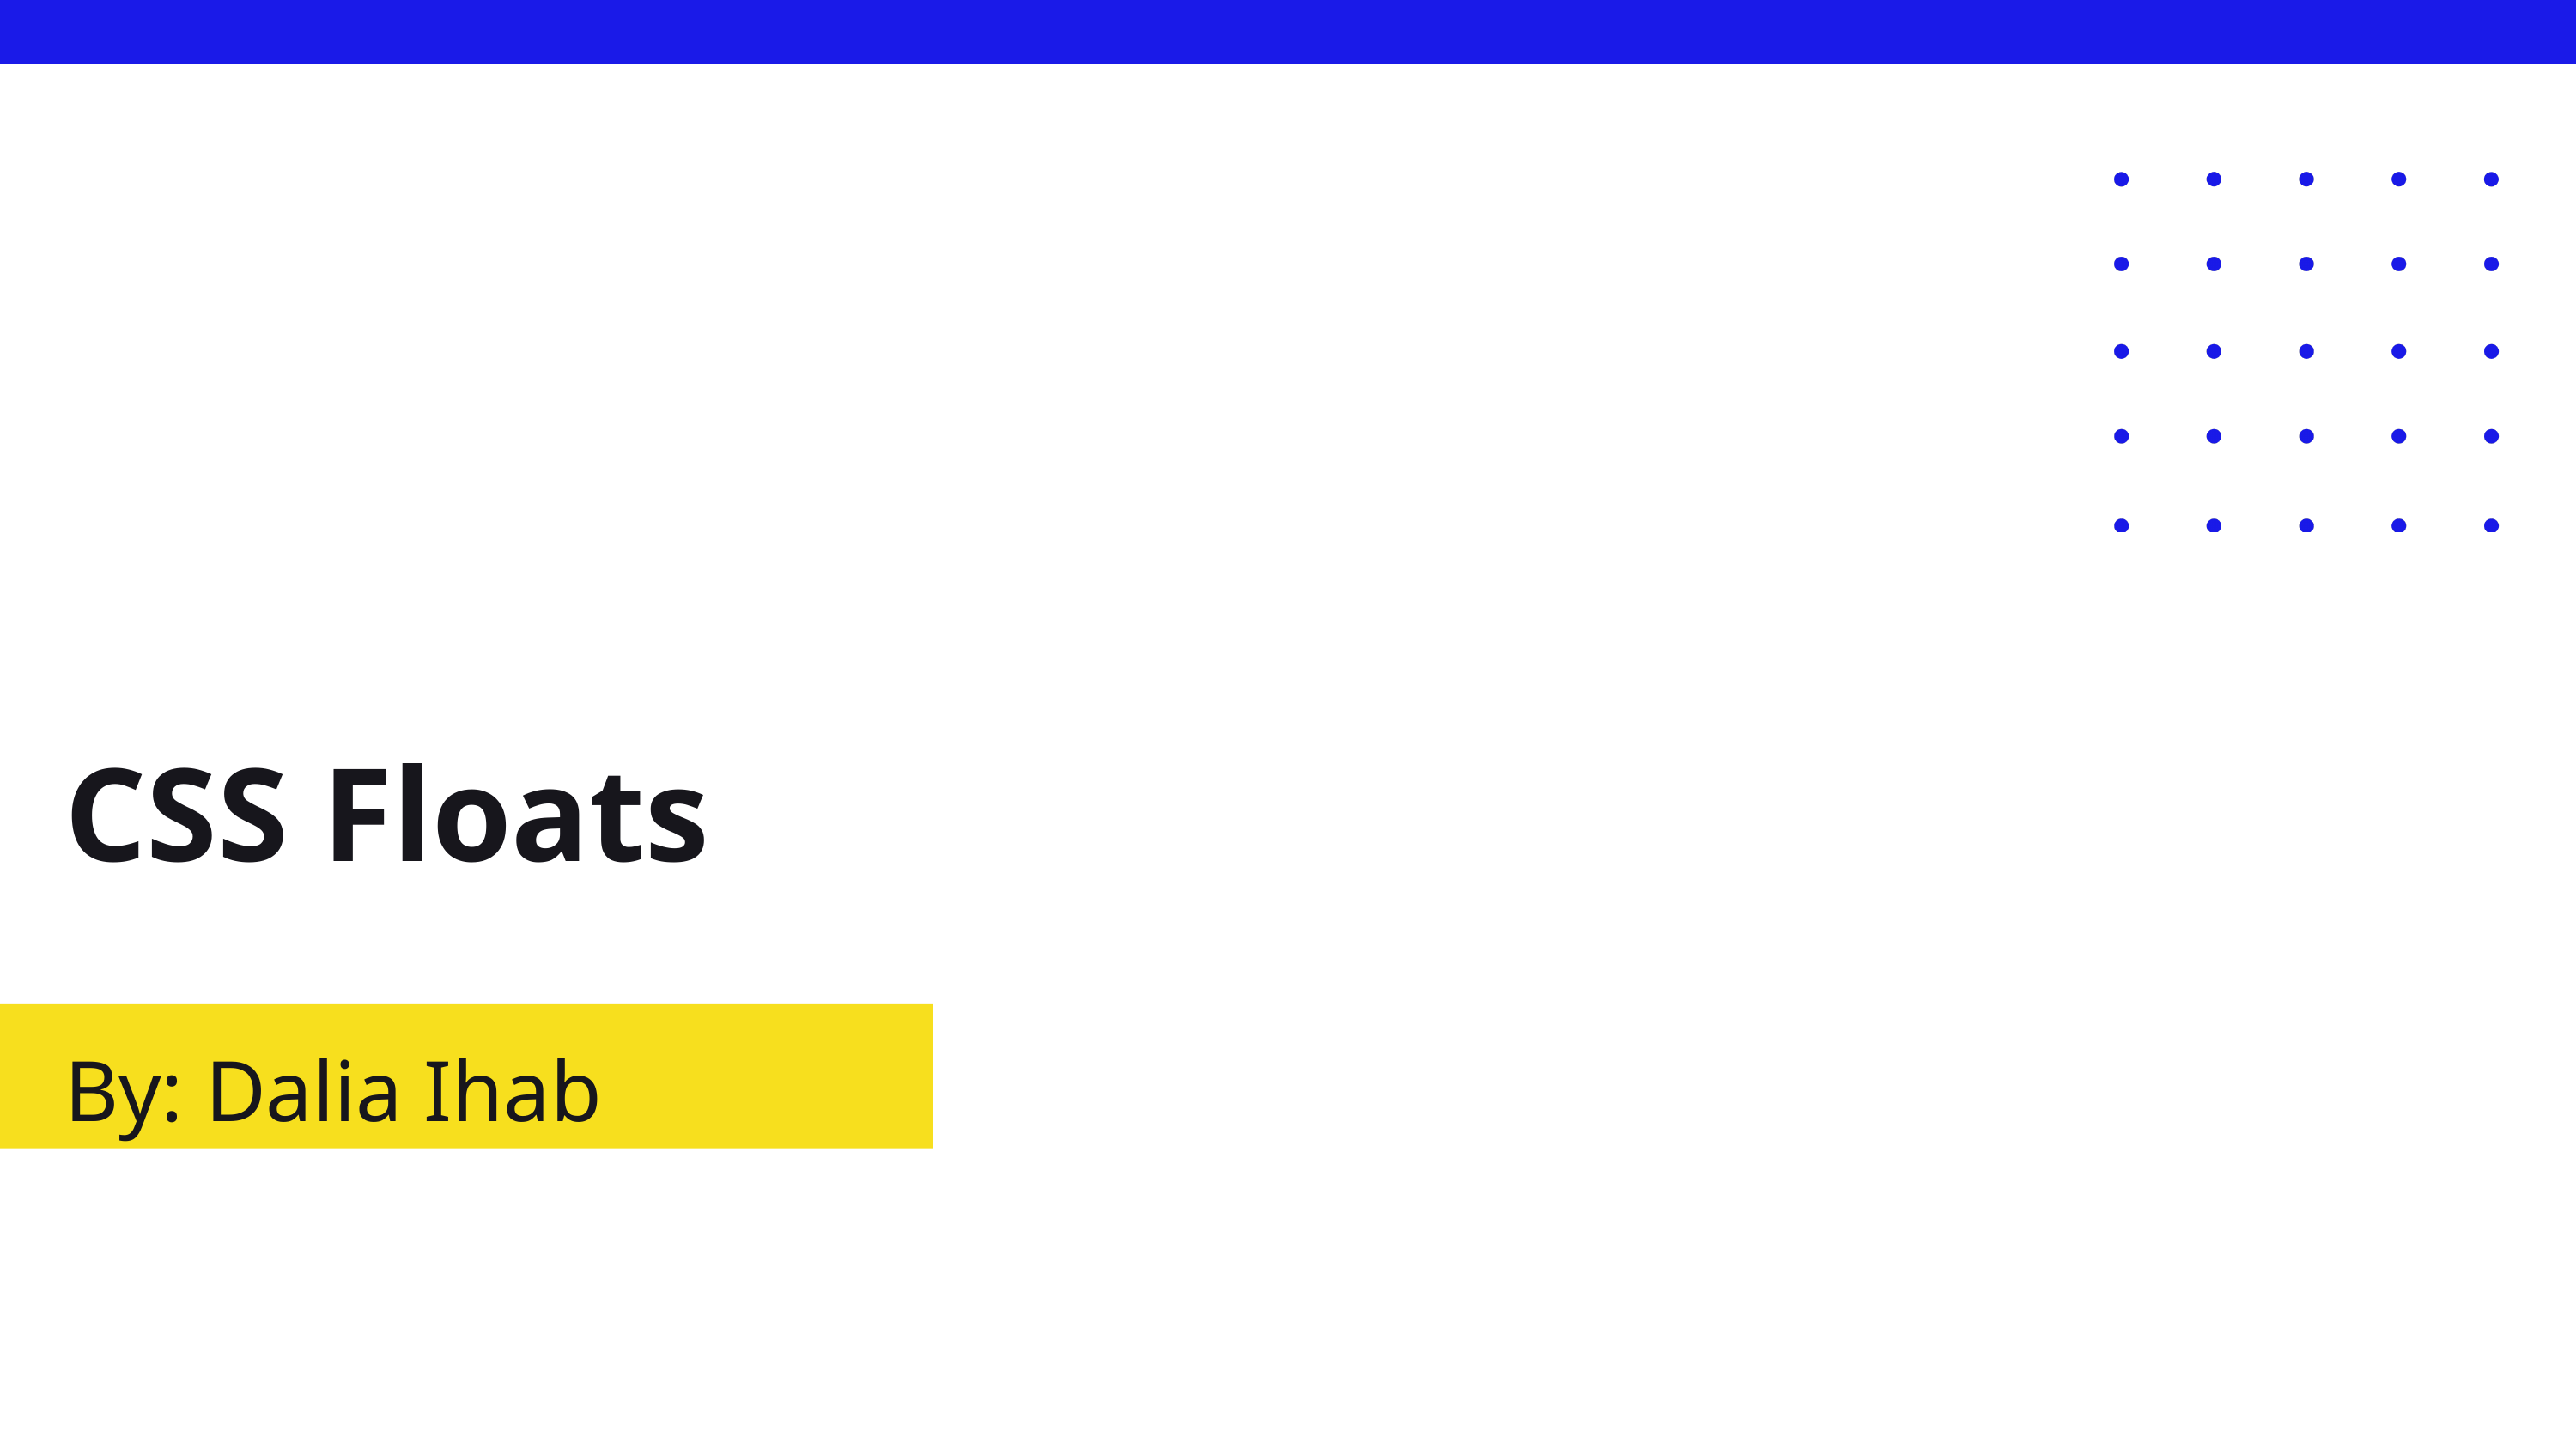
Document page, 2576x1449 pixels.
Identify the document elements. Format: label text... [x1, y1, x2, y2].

text_box By: Dalia Ihab [64, 1031, 902, 1139]
picture [2104, 166, 2505, 532]
text_box [0, 1003, 933, 1149]
text_box CSS Floats [64, 740, 2066, 892]
text_box [0, 0, 2576, 64]
